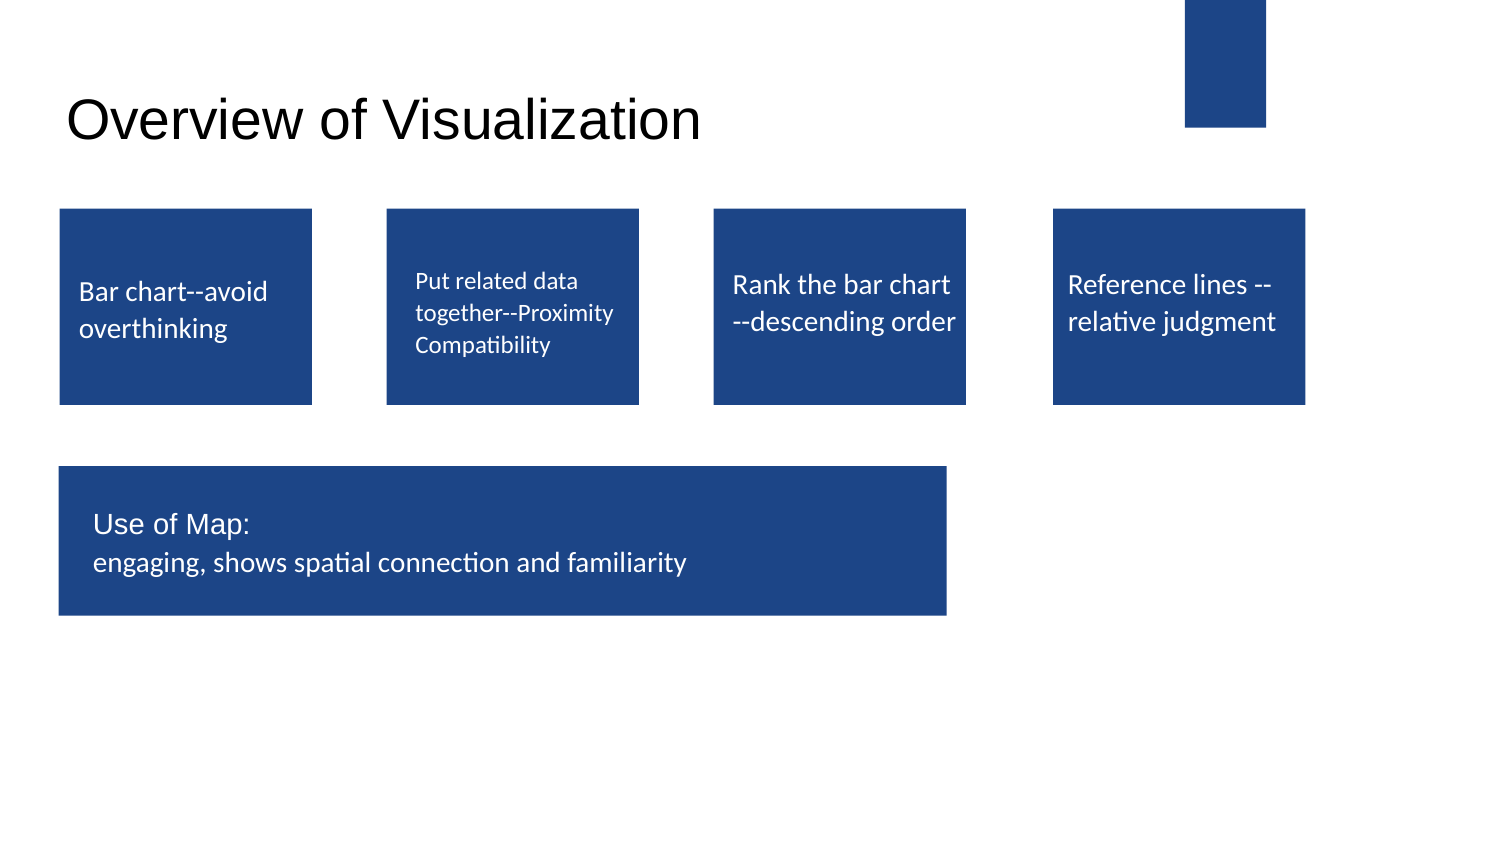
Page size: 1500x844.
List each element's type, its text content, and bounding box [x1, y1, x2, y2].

title Overview of Visualization [51, 72, 1449, 167]
list [51, 183, 1449, 744]
text_box [1053, 353, 1306, 405]
text_box [1184, 0, 1267, 128]
text_box Use of Map: engaging, shows spatial connection and familiarity [77, 490, 966, 593]
text_box Bar chart--avoid overthinking [63, 254, 308, 360]
text_box [58, 466, 947, 616]
text_box [713, 208, 966, 405]
text_box [386, 208, 639, 405]
text_box [59, 208, 312, 405]
text_box Put related data together--Proximity Compatibility [400, 247, 644, 374]
text_box Rank the bar chart --descending order [717, 247, 986, 353]
text_box [1053, 208, 1306, 247]
text_box Reference lines --relative judgment [1052, 247, 1344, 353]
